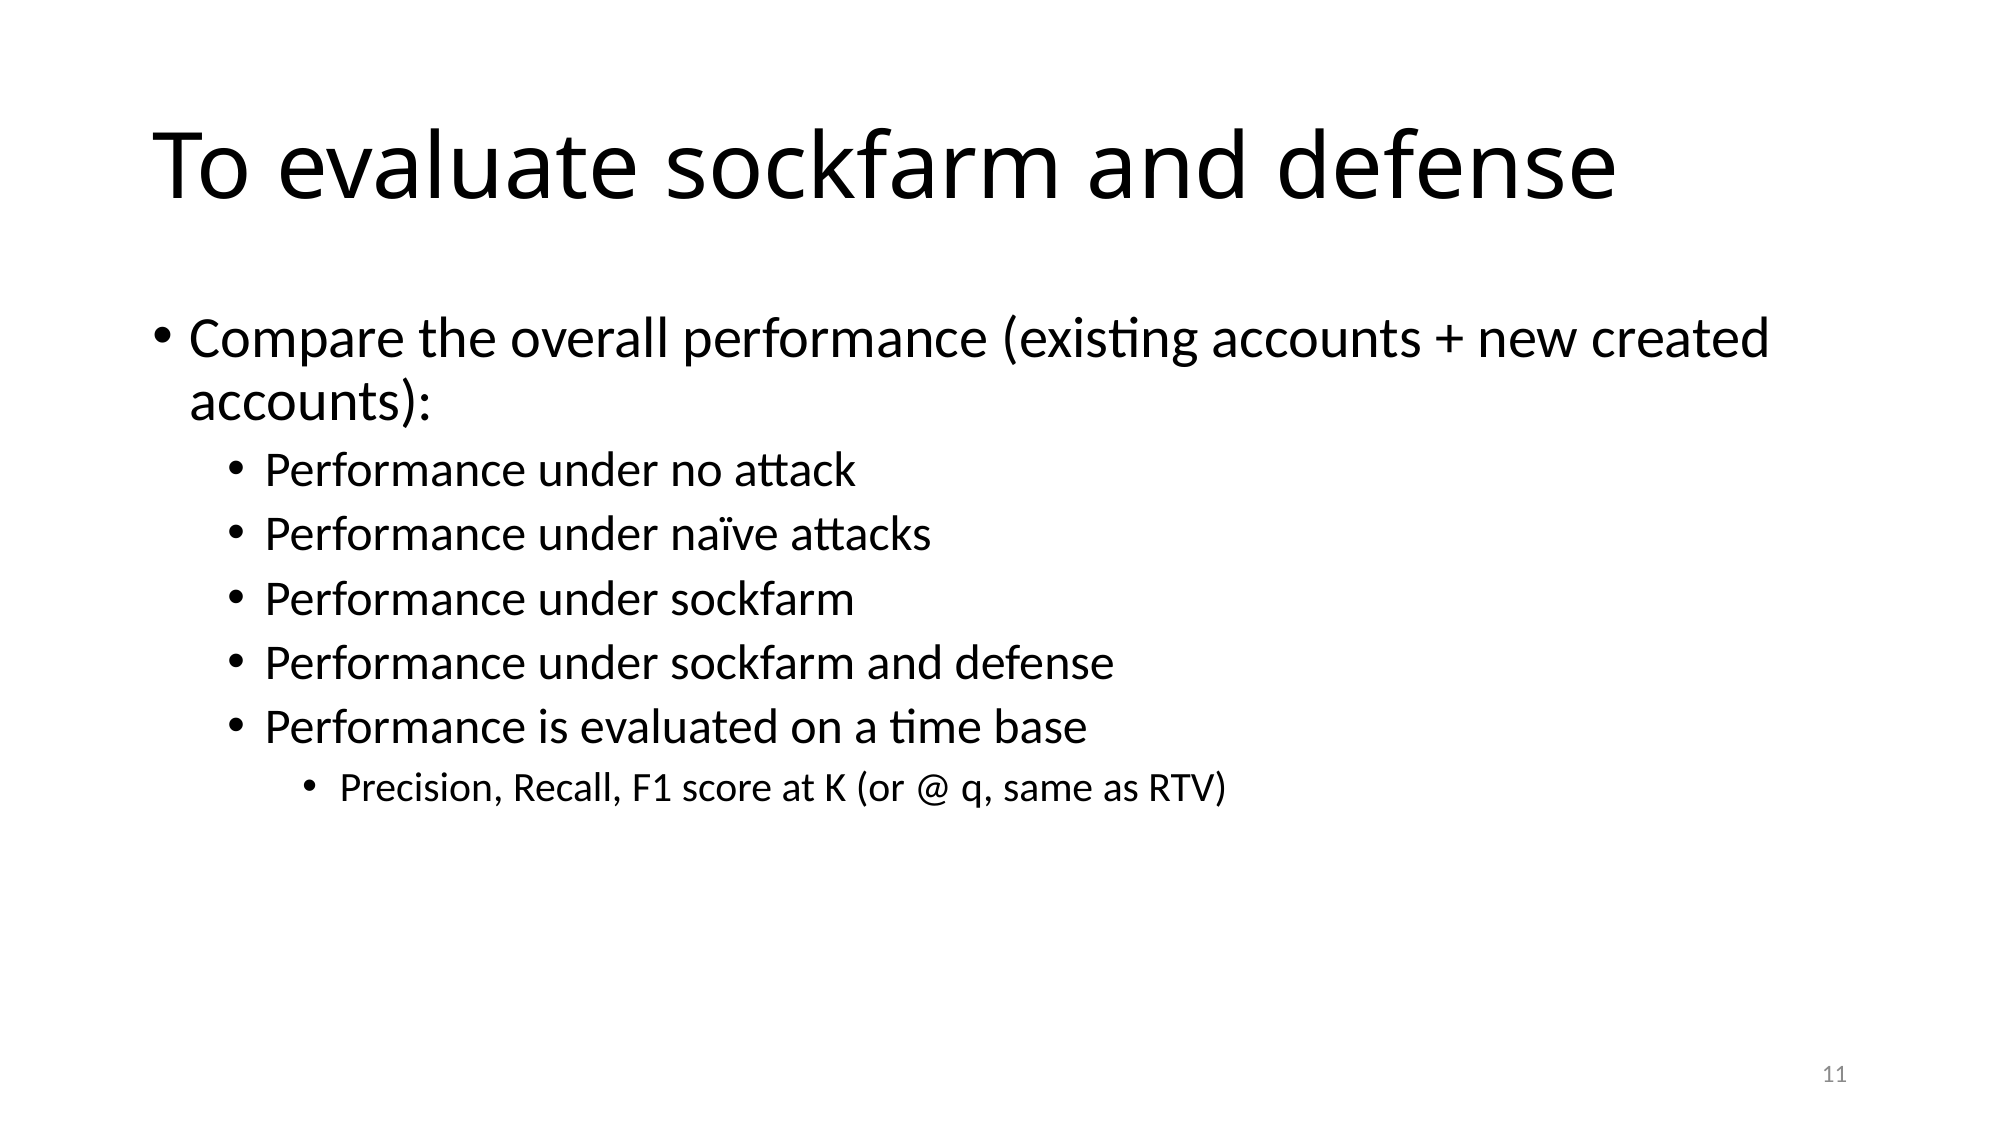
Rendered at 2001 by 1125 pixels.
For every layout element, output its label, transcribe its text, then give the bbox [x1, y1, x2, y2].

title To evaluate sockfarm and defense [137, 59, 1863, 278]
slide_number 11 [1412, 1042, 1863, 1103]
list Compare the overall performance (existing accounts + new created accounts): Performance under no attack Performance under naïve attacks Performance under sockfarm Performance under sockfarm and defense Performance is evaluated on a time base Precision, Recall, F1 score at K (or @ q, same as RTV) [137, 299, 1863, 1014]
